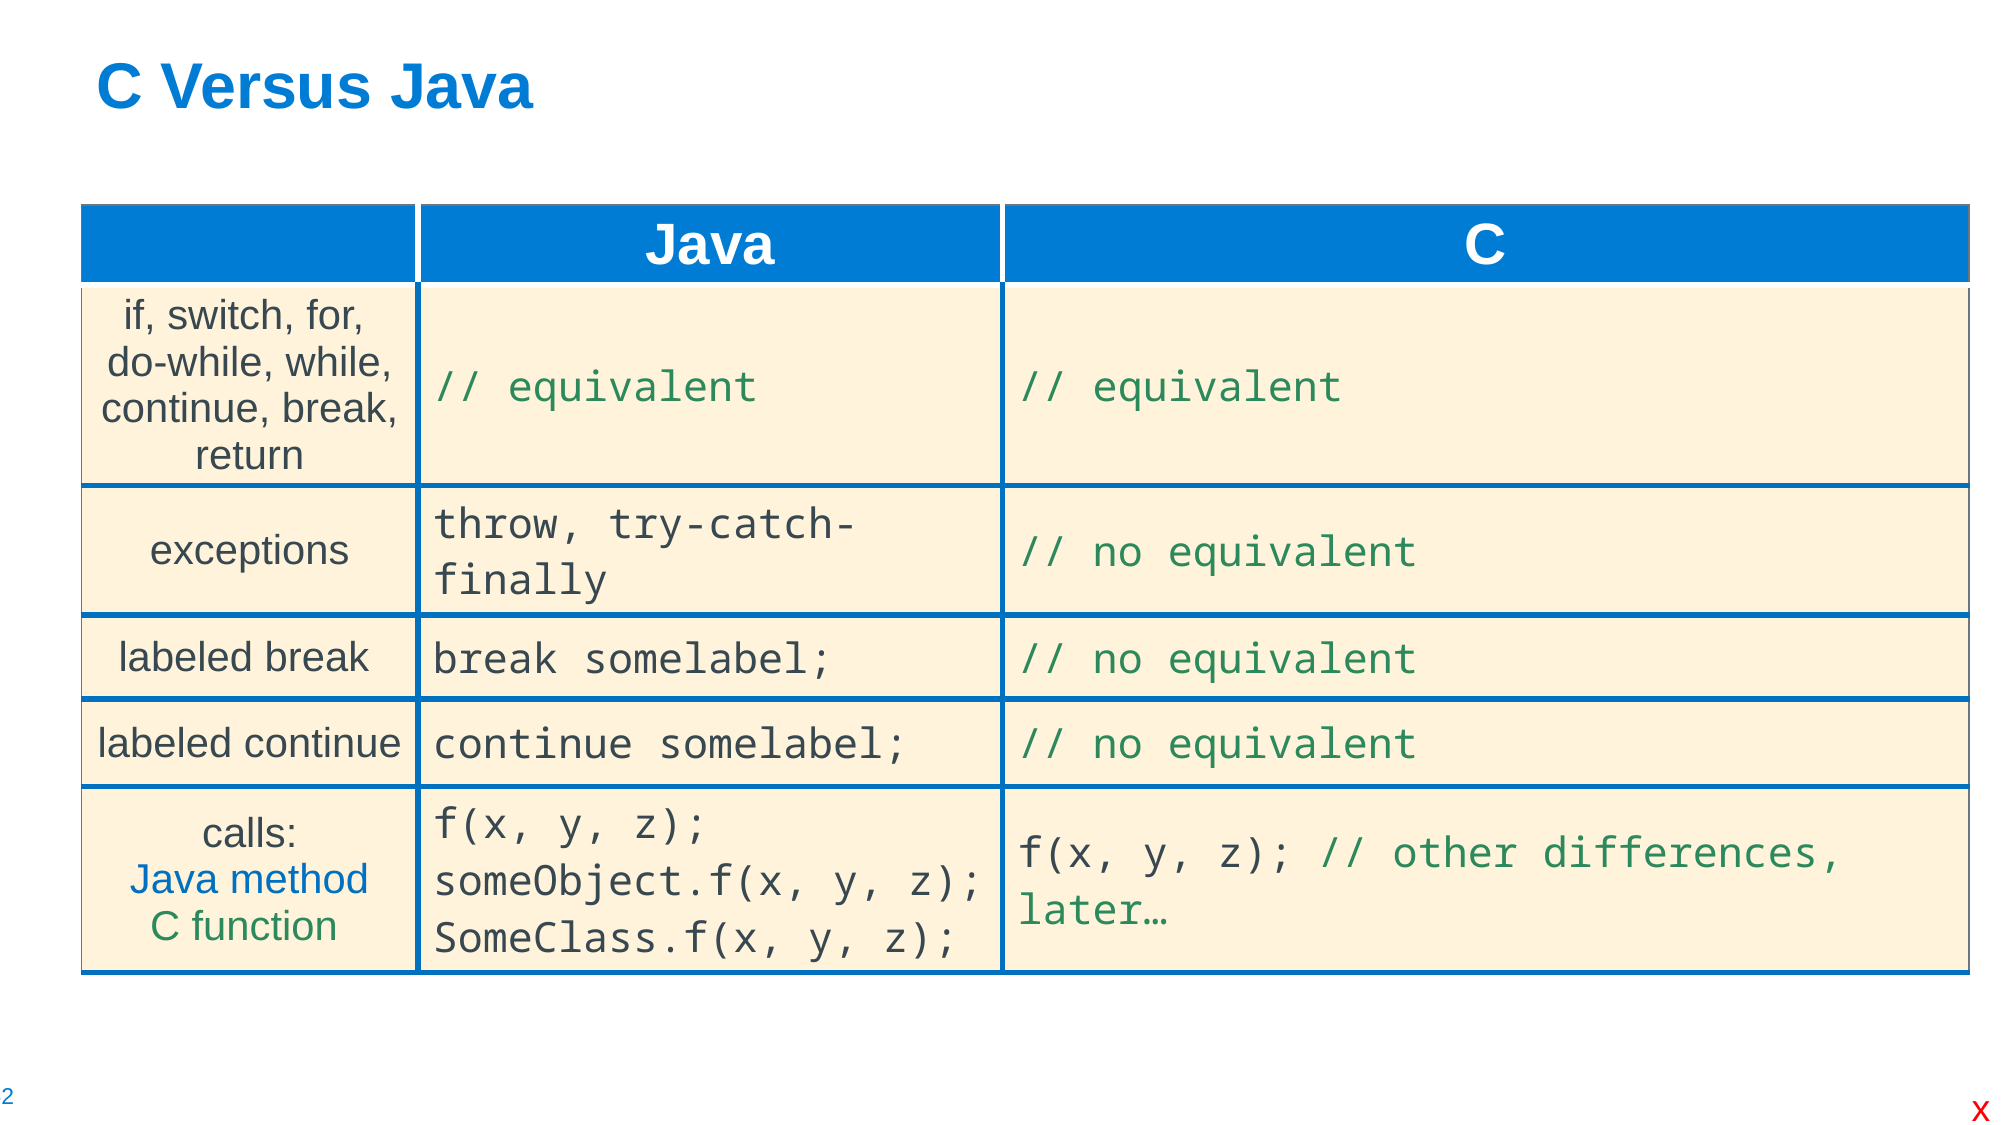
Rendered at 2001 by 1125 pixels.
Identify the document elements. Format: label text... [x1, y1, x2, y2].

table_cell // equivalent [421, 288, 1000, 483]
table_cell if, switch, for, do-while, while, continue, break, return [82, 288, 415, 483]
table_header C [1005, 206, 1968, 282]
table_cell // no equivalent [1005, 618, 1968, 696]
table_cell // no equivalent [1005, 488, 1968, 612]
table_cell labeled continue [82, 702, 415, 784]
table_header [82, 206, 415, 282]
table_cell calls: Java method C function [82, 789, 415, 970]
table_cell // equivalent [1005, 288, 1968, 483]
table_cell f(x, y, z); someObject.f(x, y, z); SomeClass.f(x, y, z); [421, 789, 1000, 970]
table_cell f(x, y, z); // other differences, later… [1005, 789, 1968, 970]
table_header Java [421, 206, 1000, 282]
text_box x [1956, 1076, 2000, 1125]
title C Versus Java [81, 13, 1807, 131]
table_cell labeled break [82, 618, 415, 696]
table_cell // no equivalent [1005, 702, 1968, 784]
table_cell continue somelabel; [421, 702, 1000, 784]
table_cell exceptions [82, 488, 415, 612]
table_cell break somelabel; [421, 618, 1000, 696]
table_cell throw, try-catch-finally [421, 488, 1000, 612]
